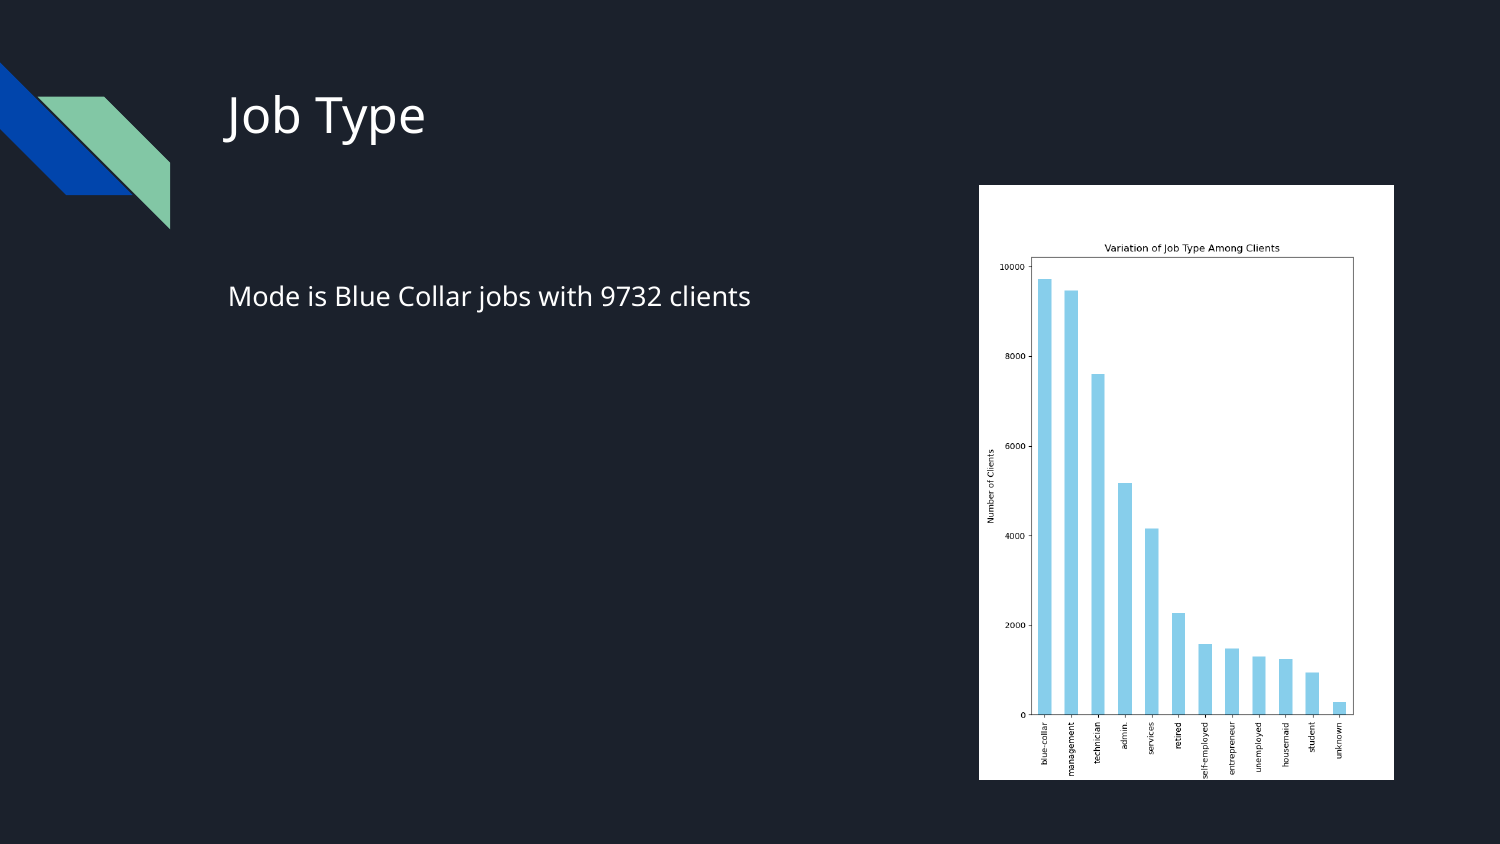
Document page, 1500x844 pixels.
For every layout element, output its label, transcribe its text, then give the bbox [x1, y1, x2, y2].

picture [979, 185, 1394, 780]
list Mode is Blue Collar jobs with 9732 clients [212, 257, 974, 735]
title Job Type [212, 64, 1368, 215]
